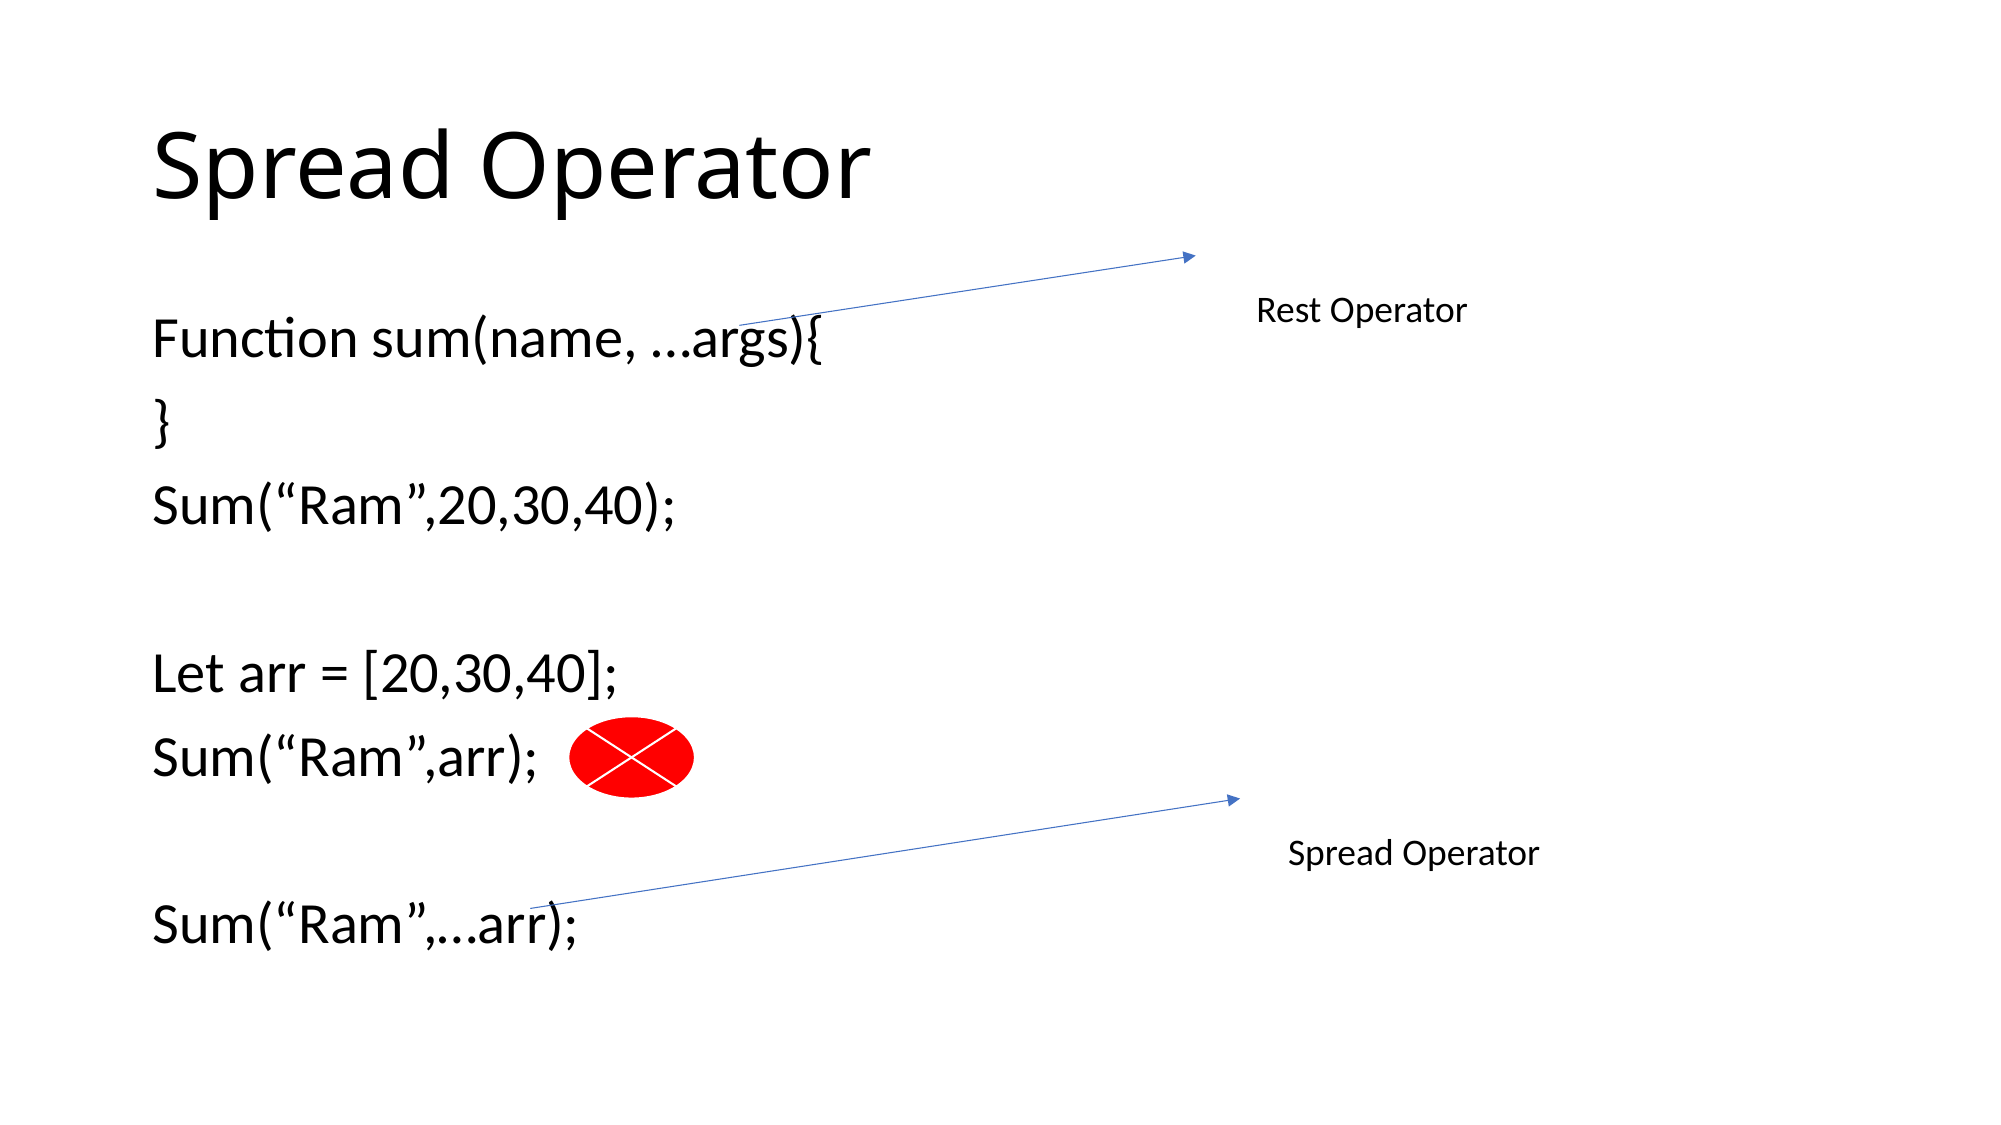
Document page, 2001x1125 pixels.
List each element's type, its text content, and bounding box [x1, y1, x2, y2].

list Function sum(name, …args){ } Sum(“Ram”,20,30,40); Let arr = [20,30,40]; Sum(“Ram”,arr); Sum(“Ram”,…arr); [137, 299, 1863, 1014]
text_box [739, 255, 1196, 326]
text_box Rest Operator [1241, 277, 1483, 337]
text_box Spread Operator [1273, 820, 1556, 881]
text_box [530, 798, 1241, 909]
title Spread Operator [137, 59, 1863, 278]
text_box [567, 715, 696, 798]
